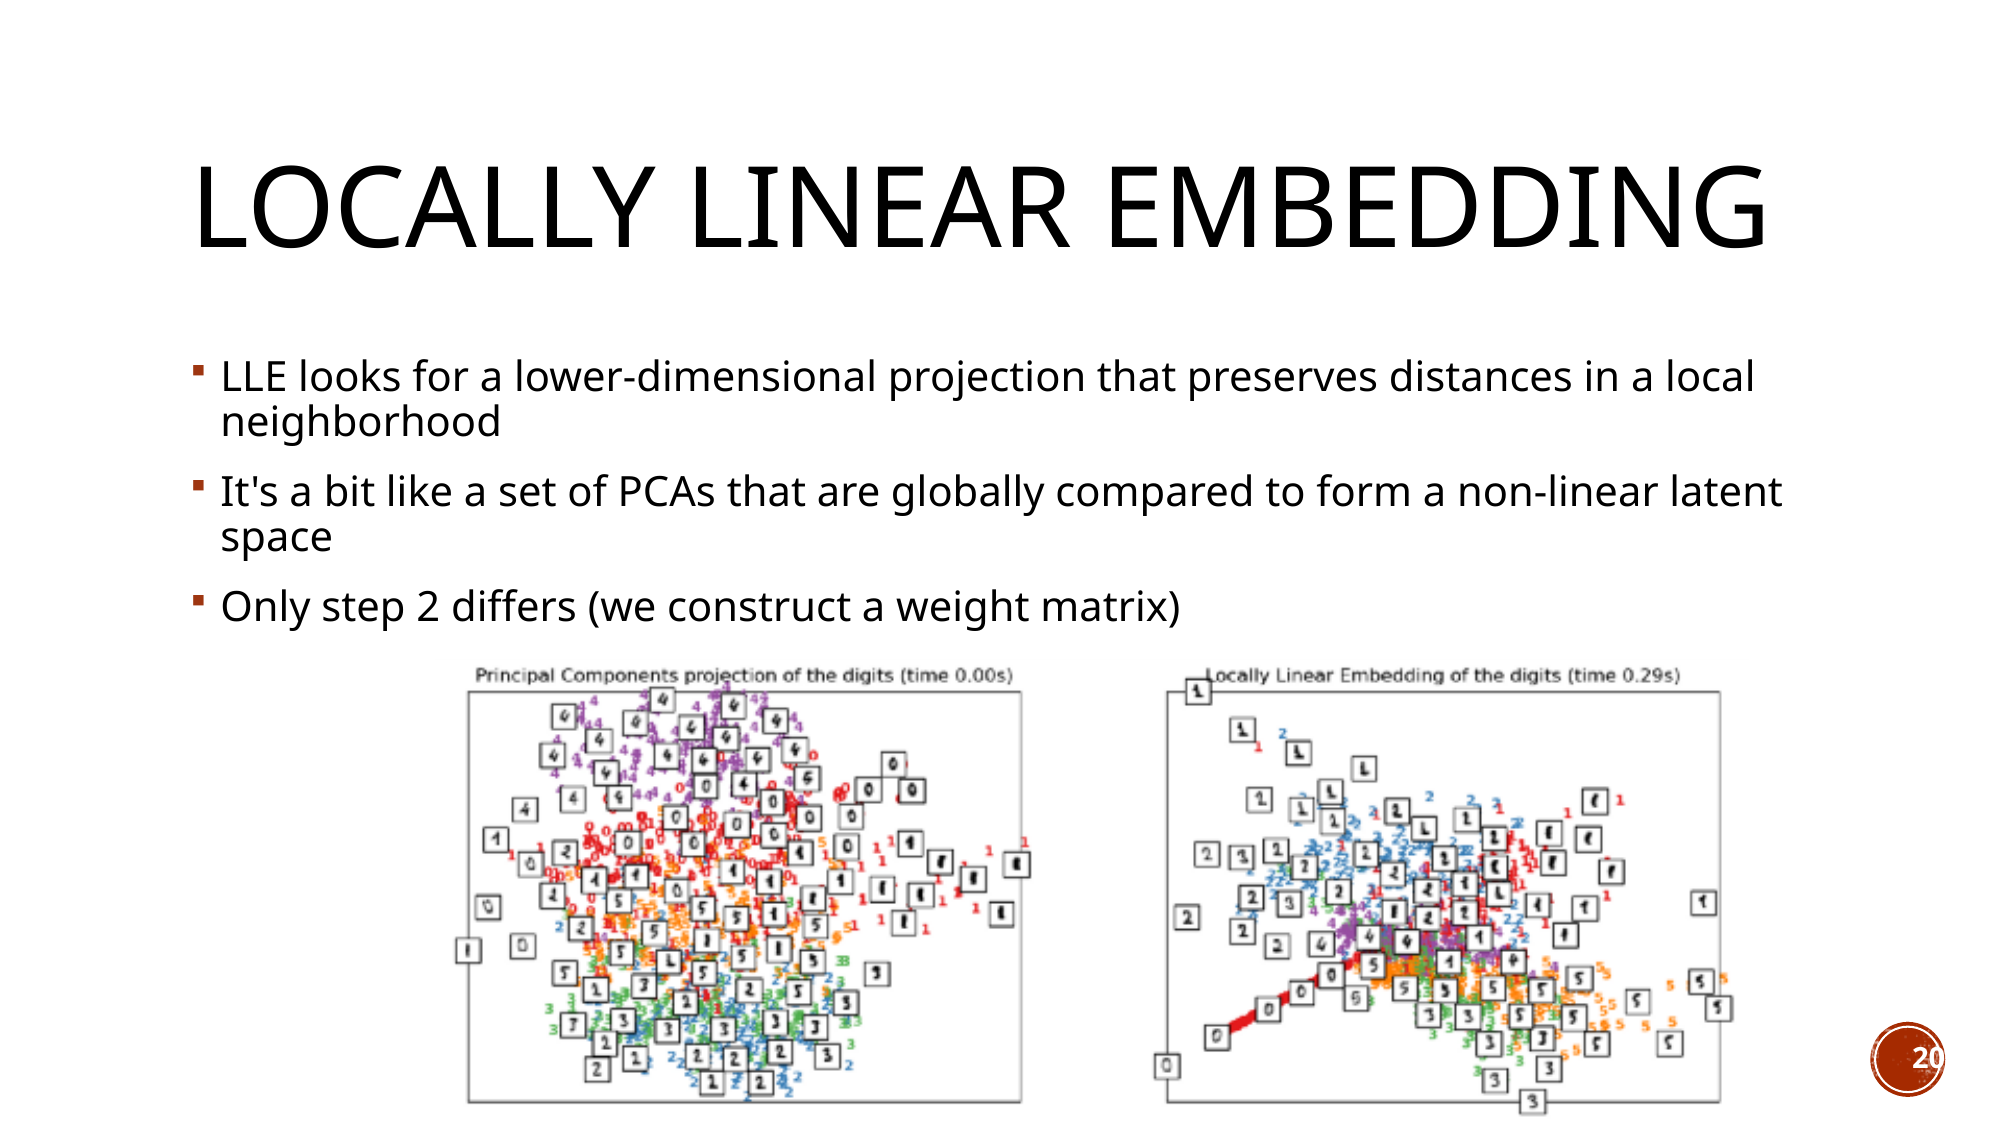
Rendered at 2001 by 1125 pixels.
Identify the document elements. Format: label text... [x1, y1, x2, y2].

slide_number 20 [1855, 1028, 1961, 1089]
title Locally Linear Embedding [175, 79, 1826, 344]
list LLE looks for a lower-dimensional projection that preserves distances in a local neighborhood It's a bit like a set of PCAs that are globally compared to form a non-linear latent space Only step 2 differs (we construct a weight matrix) [175, 348, 1826, 1013]
picture [436, 658, 1748, 1125]
